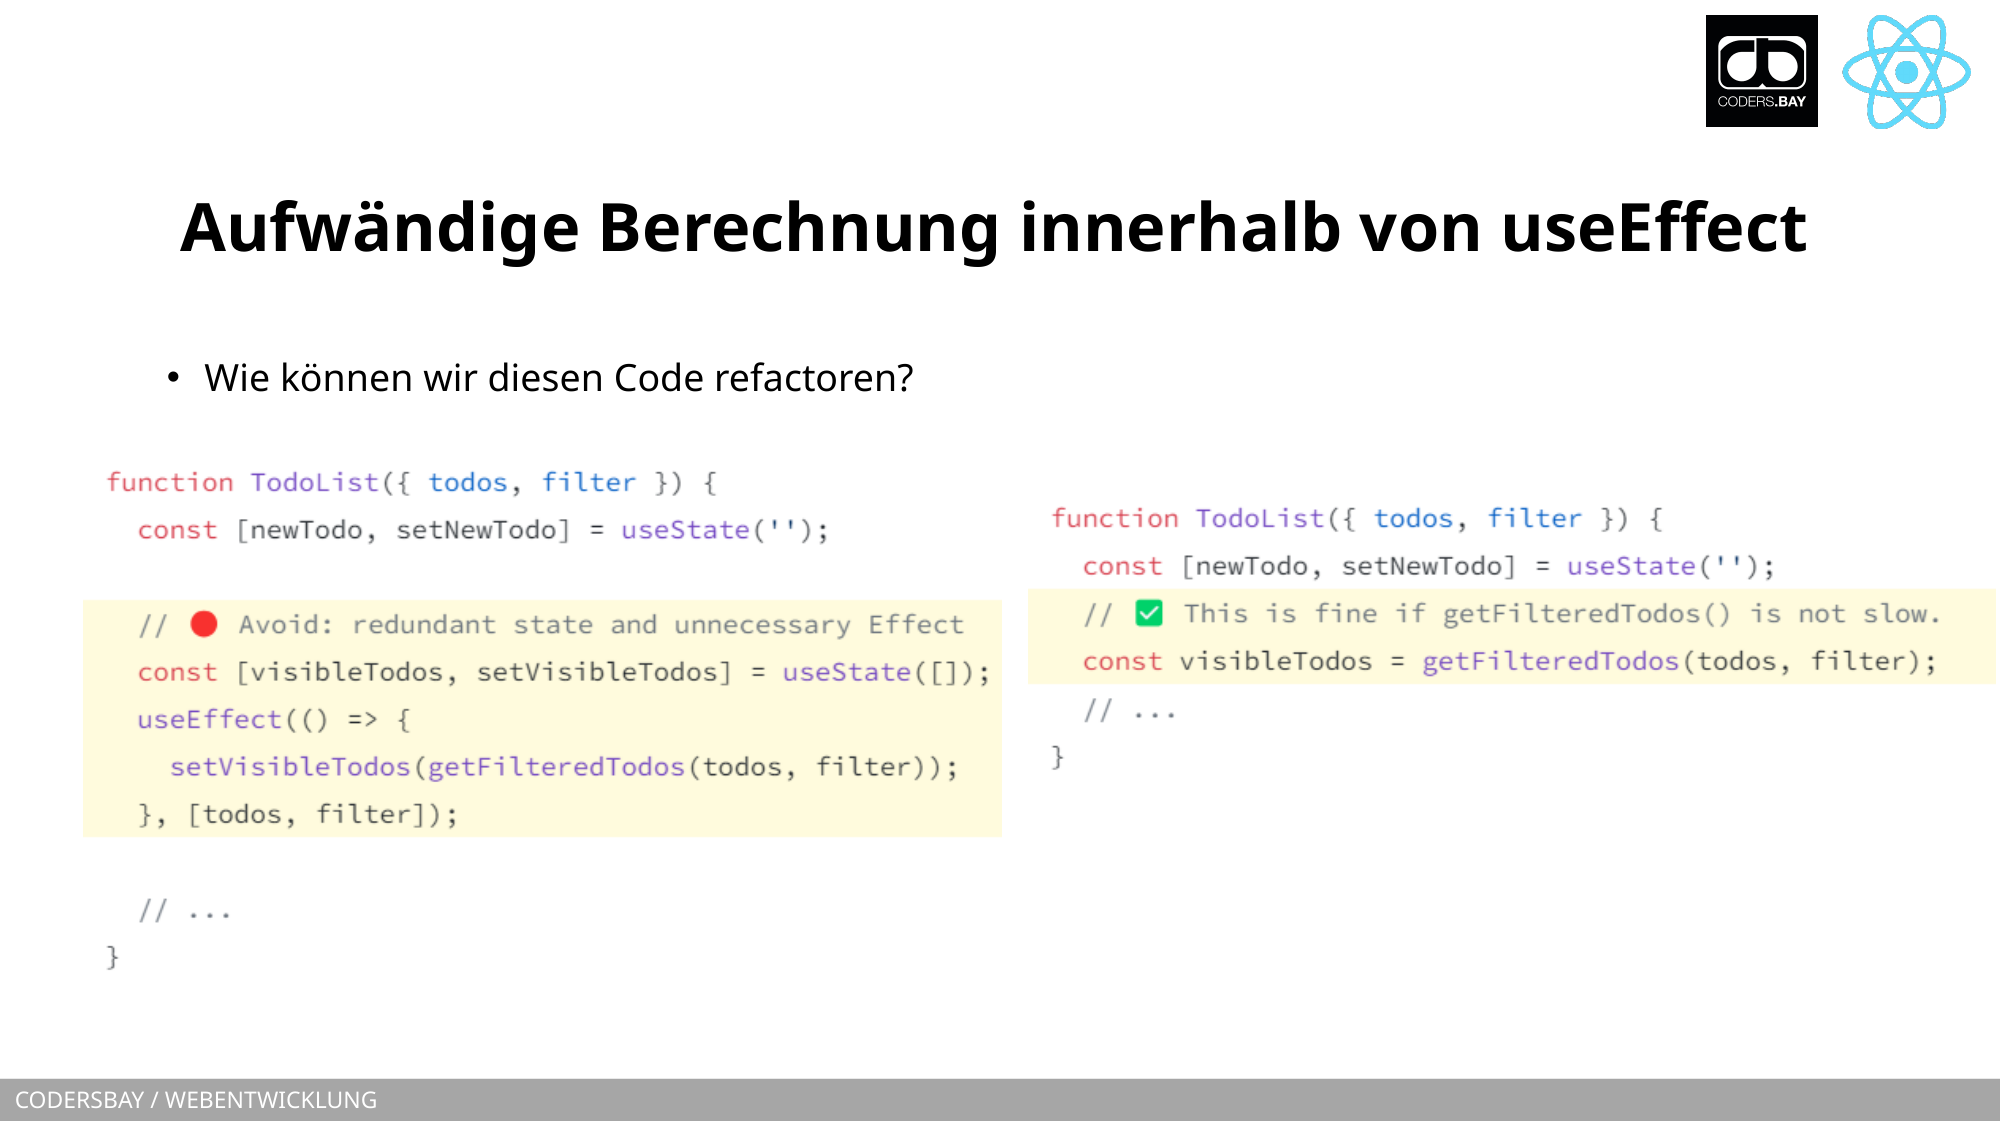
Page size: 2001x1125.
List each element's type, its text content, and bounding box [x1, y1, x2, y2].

picture [1706, 15, 1818, 112]
picture [83, 447, 1002, 978]
title Aufwändige Berechnung innerhalb von useEffect [165, 112, 1838, 338]
list Wie können wir diesen Code refactoren? [151, 337, 1700, 1017]
picture [1841, 15, 1972, 129]
picture [1028, 467, 1996, 797]
